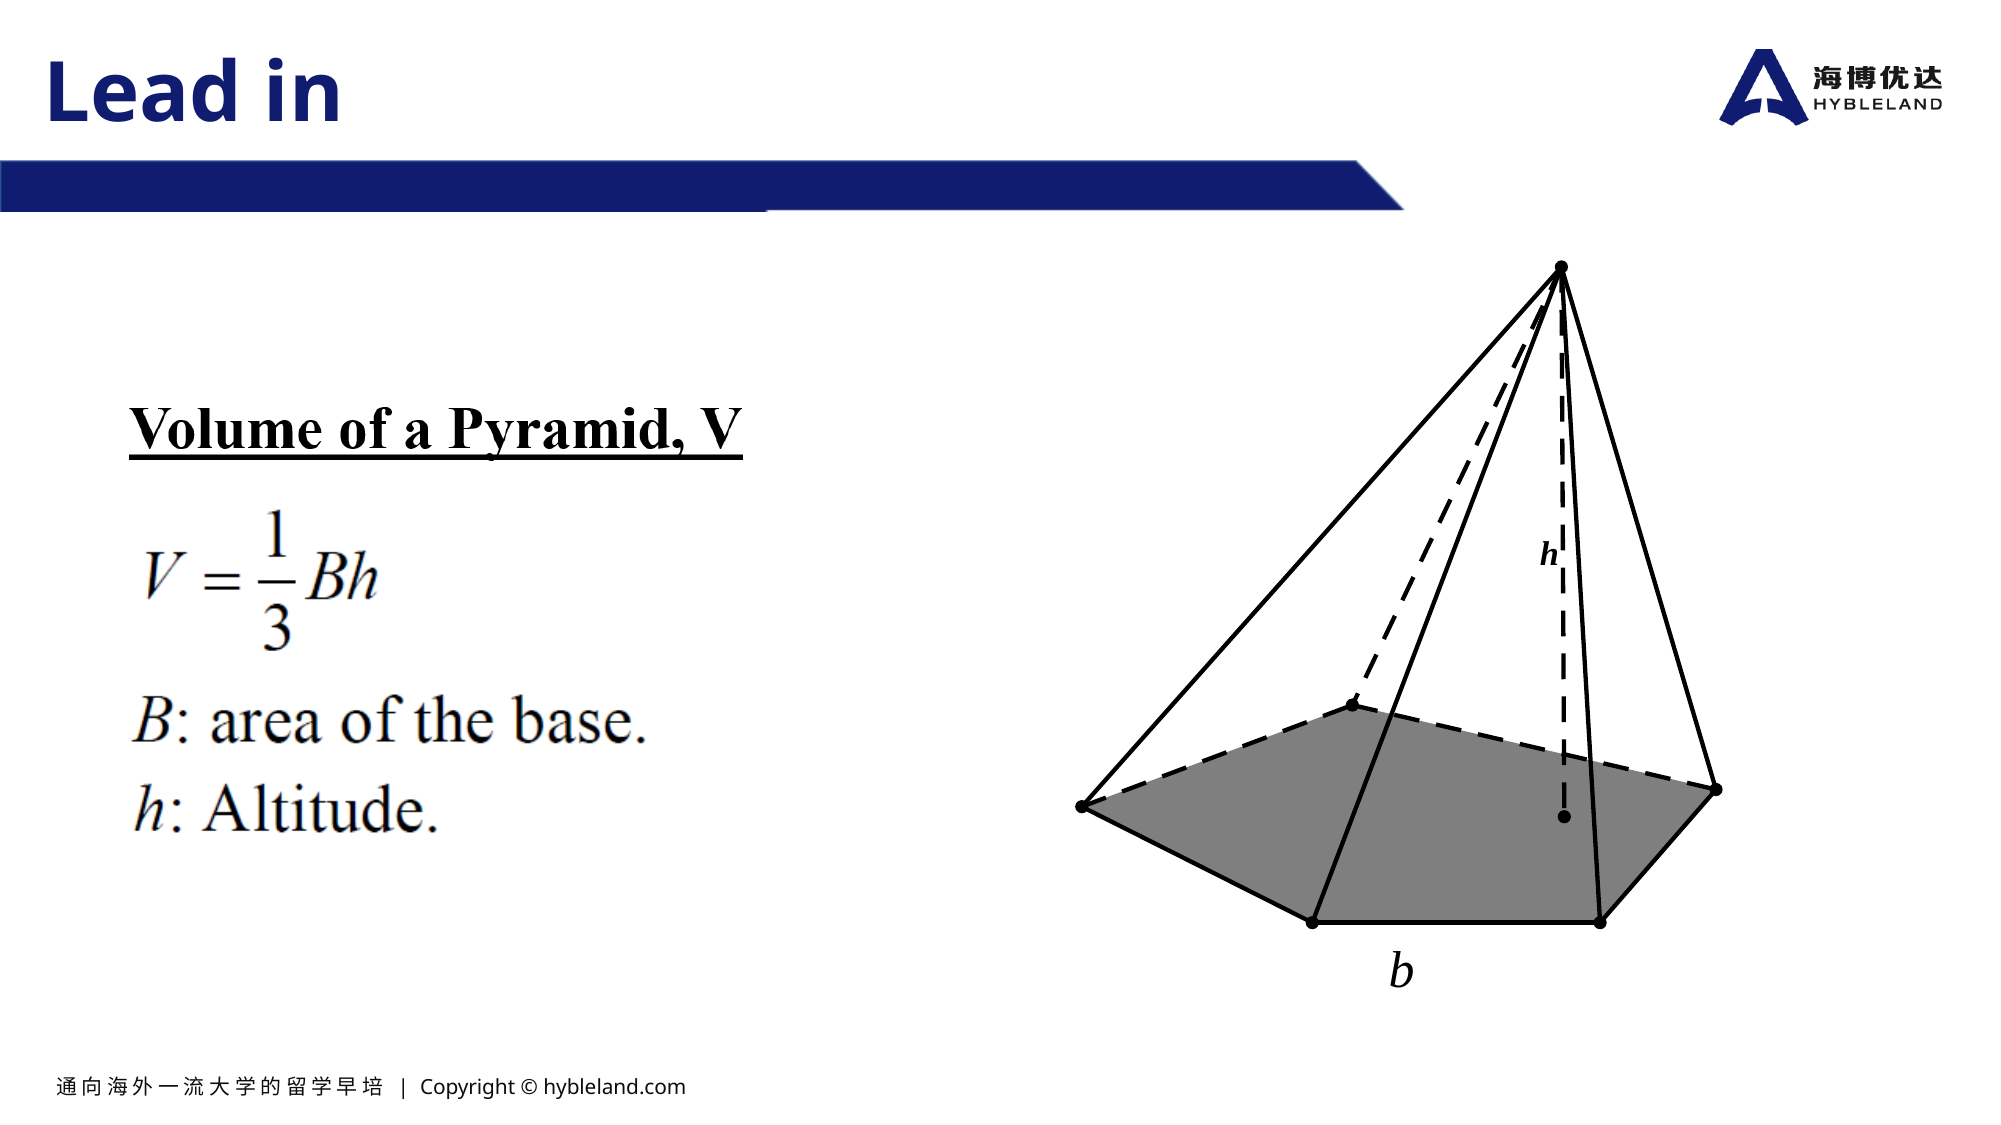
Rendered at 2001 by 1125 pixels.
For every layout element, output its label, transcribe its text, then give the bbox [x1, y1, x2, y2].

picture [0, 159, 1413, 212]
picture [1067, 252, 1731, 1019]
picture [118, 389, 752, 468]
picture [1719, 49, 1942, 126]
picture [122, 496, 675, 853]
text_box Lead in [28, 30, 1155, 146]
